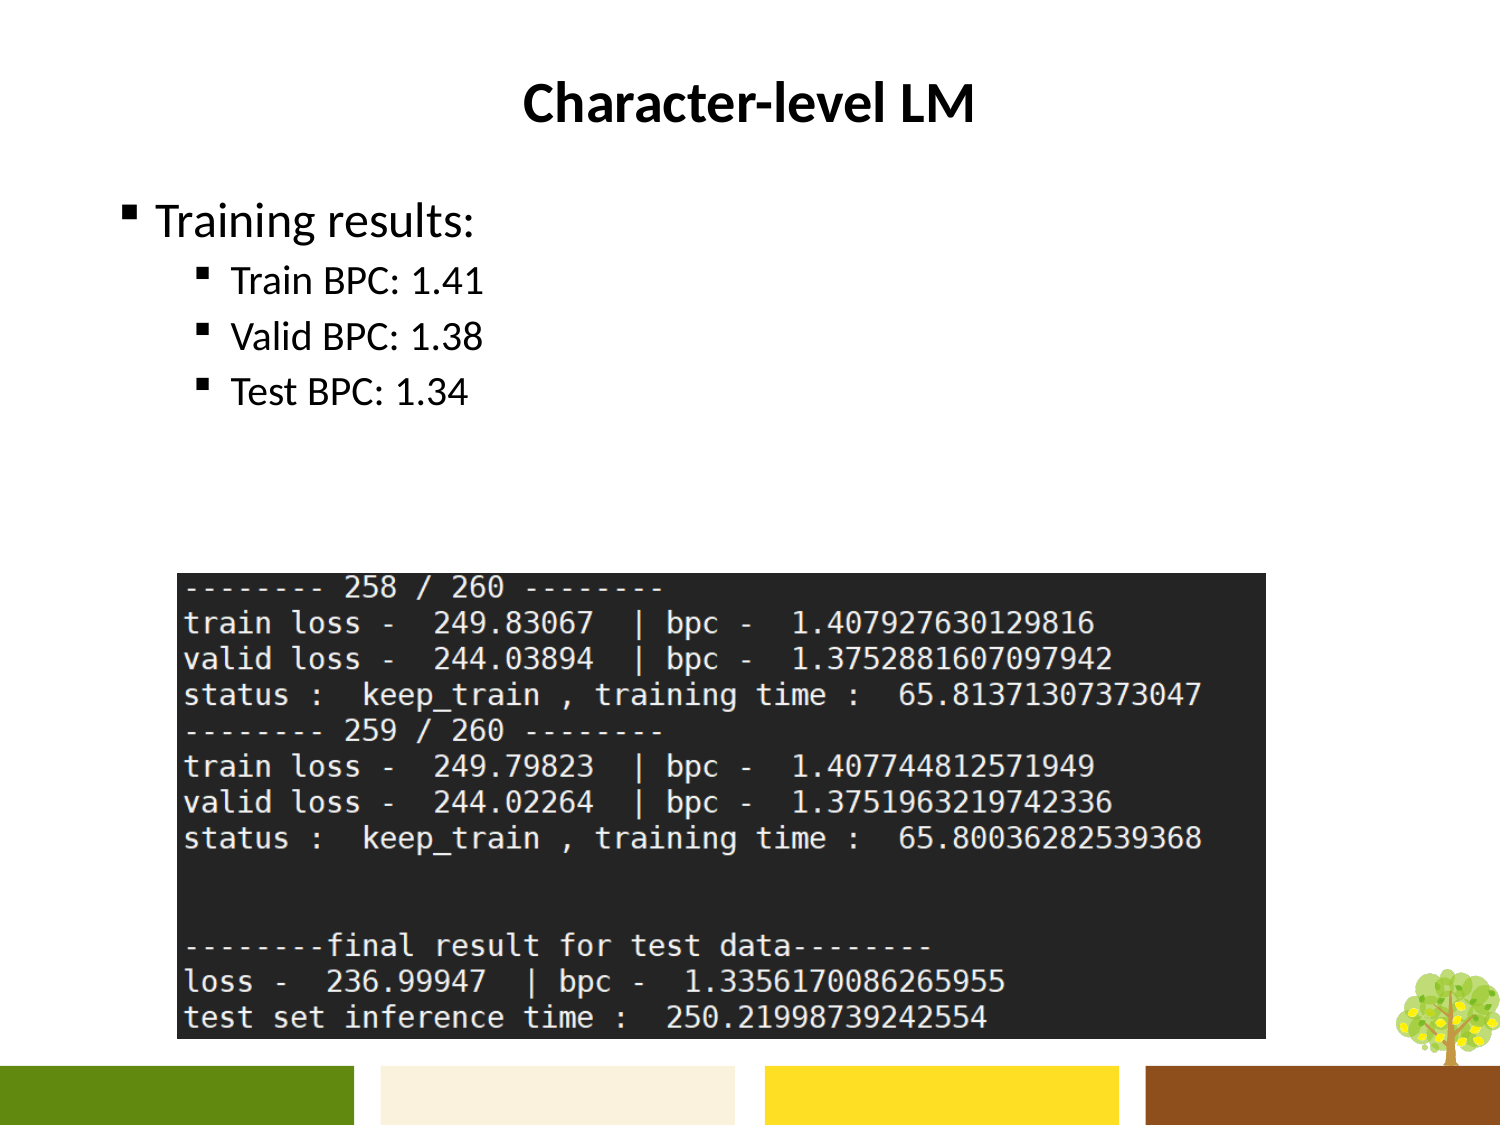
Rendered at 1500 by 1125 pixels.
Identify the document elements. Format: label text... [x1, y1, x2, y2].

picture [1396, 969, 1500, 1066]
picture [177, 573, 1266, 1039]
title Character-level LM [103, 59, 1397, 149]
list Training results: Train BPC: 1.41 Valid BPC: 1.38 Test BPC: 1.34 [103, 186, 1397, 1014]
